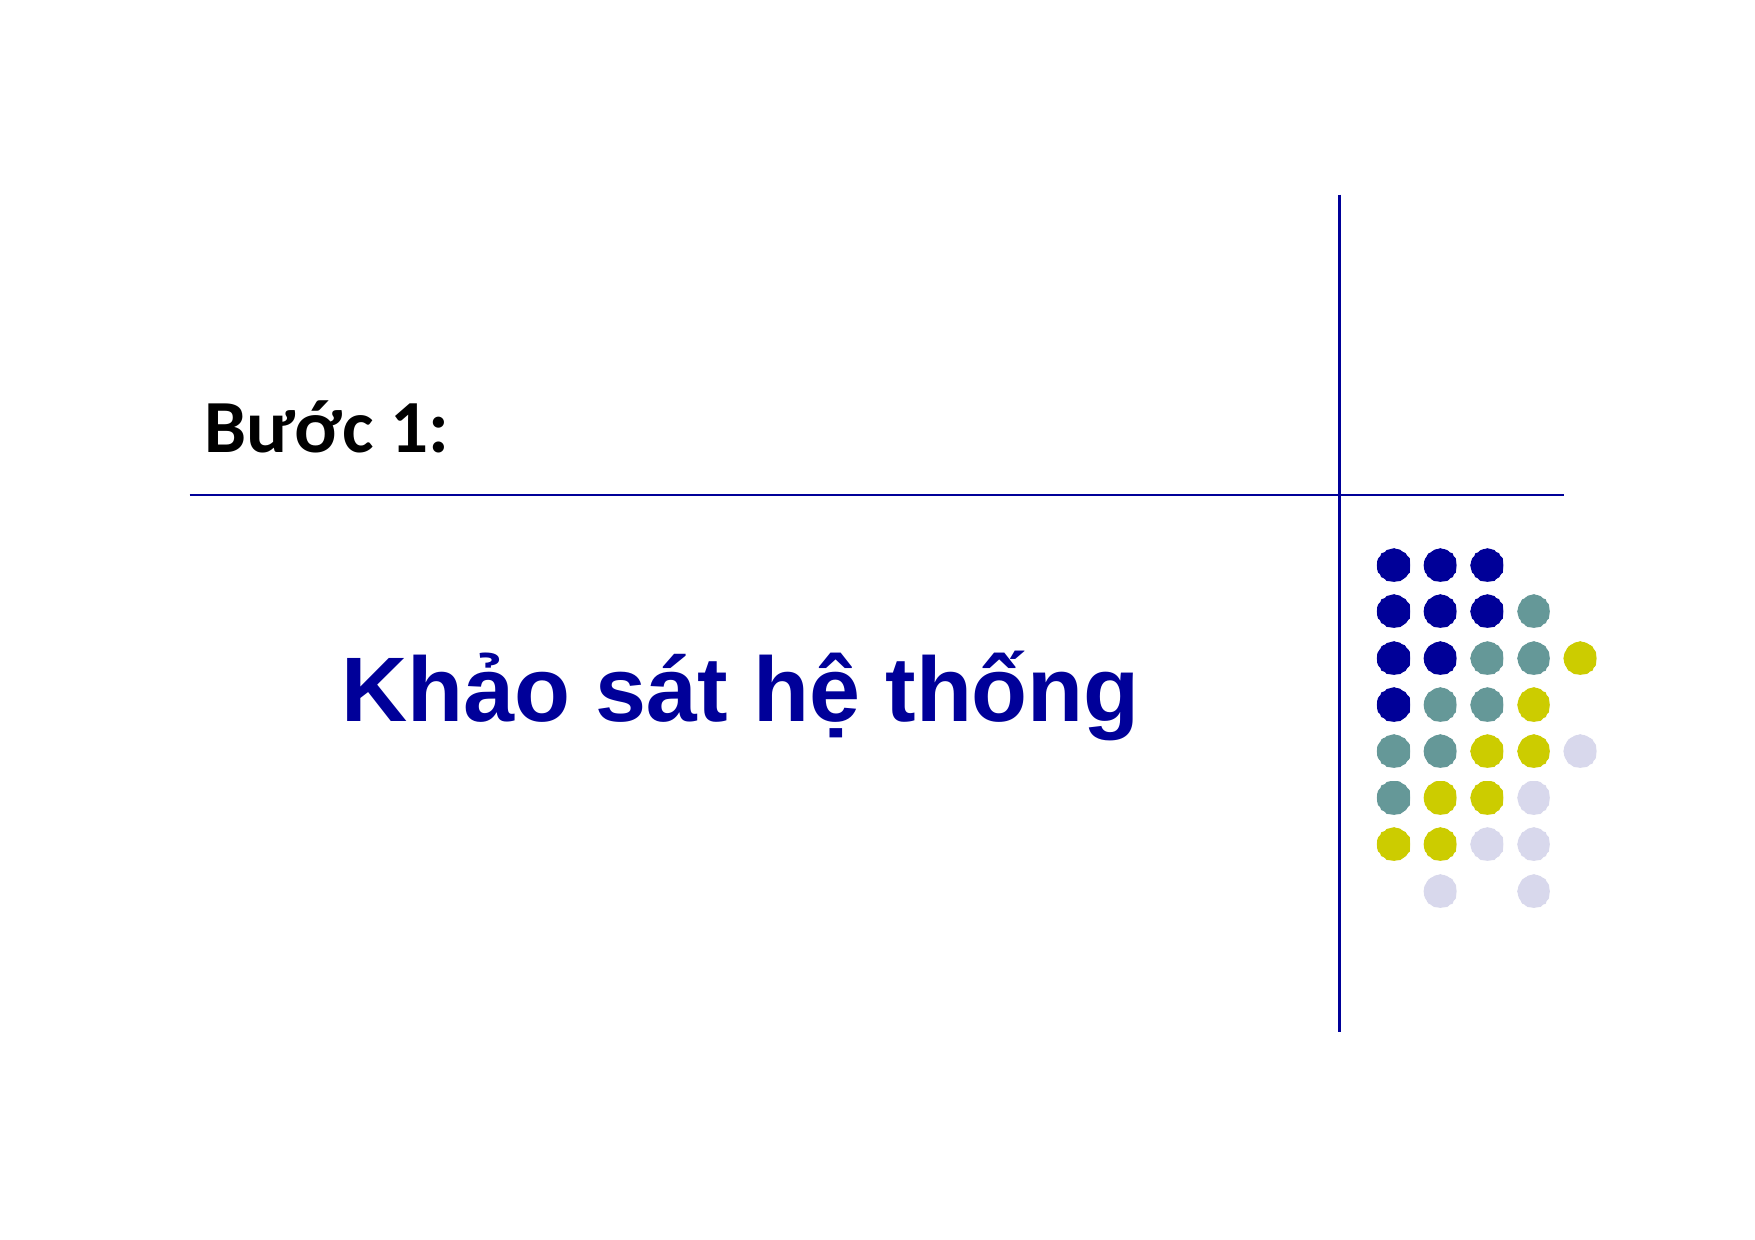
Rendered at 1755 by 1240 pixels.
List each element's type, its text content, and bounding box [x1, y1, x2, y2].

text_box [1423, 874, 1457, 908]
text_box [1517, 641, 1550, 675]
text_box [1376, 548, 1411, 582]
text_box [1563, 641, 1597, 675]
text_box [1517, 734, 1550, 768]
text_box [1376, 594, 1411, 628]
text_box [1517, 594, 1550, 628]
text_box [1423, 548, 1457, 582]
text_box [1470, 827, 1504, 861]
text_box [1470, 687, 1504, 722]
text_box [1376, 641, 1411, 675]
text_box [1470, 781, 1504, 815]
text_box [1423, 827, 1457, 861]
text_box [1563, 734, 1597, 768]
text_box Bước 1: [189, 369, 503, 475]
text_box [1376, 734, 1411, 768]
text_box [1517, 827, 1550, 861]
text_box [1470, 548, 1504, 582]
text_box [1517, 781, 1550, 815]
text_box [1470, 641, 1504, 675]
text_box [1423, 781, 1457, 815]
text_box [1470, 734, 1504, 768]
text_box [1517, 874, 1550, 908]
text_box [1423, 594, 1457, 628]
text_box [1517, 687, 1550, 722]
text_box [1376, 781, 1411, 815]
text_box [1423, 734, 1457, 768]
text_box [1376, 687, 1411, 722]
text_box [1376, 827, 1411, 861]
text_box [1423, 641, 1457, 675]
text_box [1423, 687, 1457, 722]
text_box [1470, 594, 1504, 628]
title Khảo sát hệ thống [202, 627, 1277, 838]
